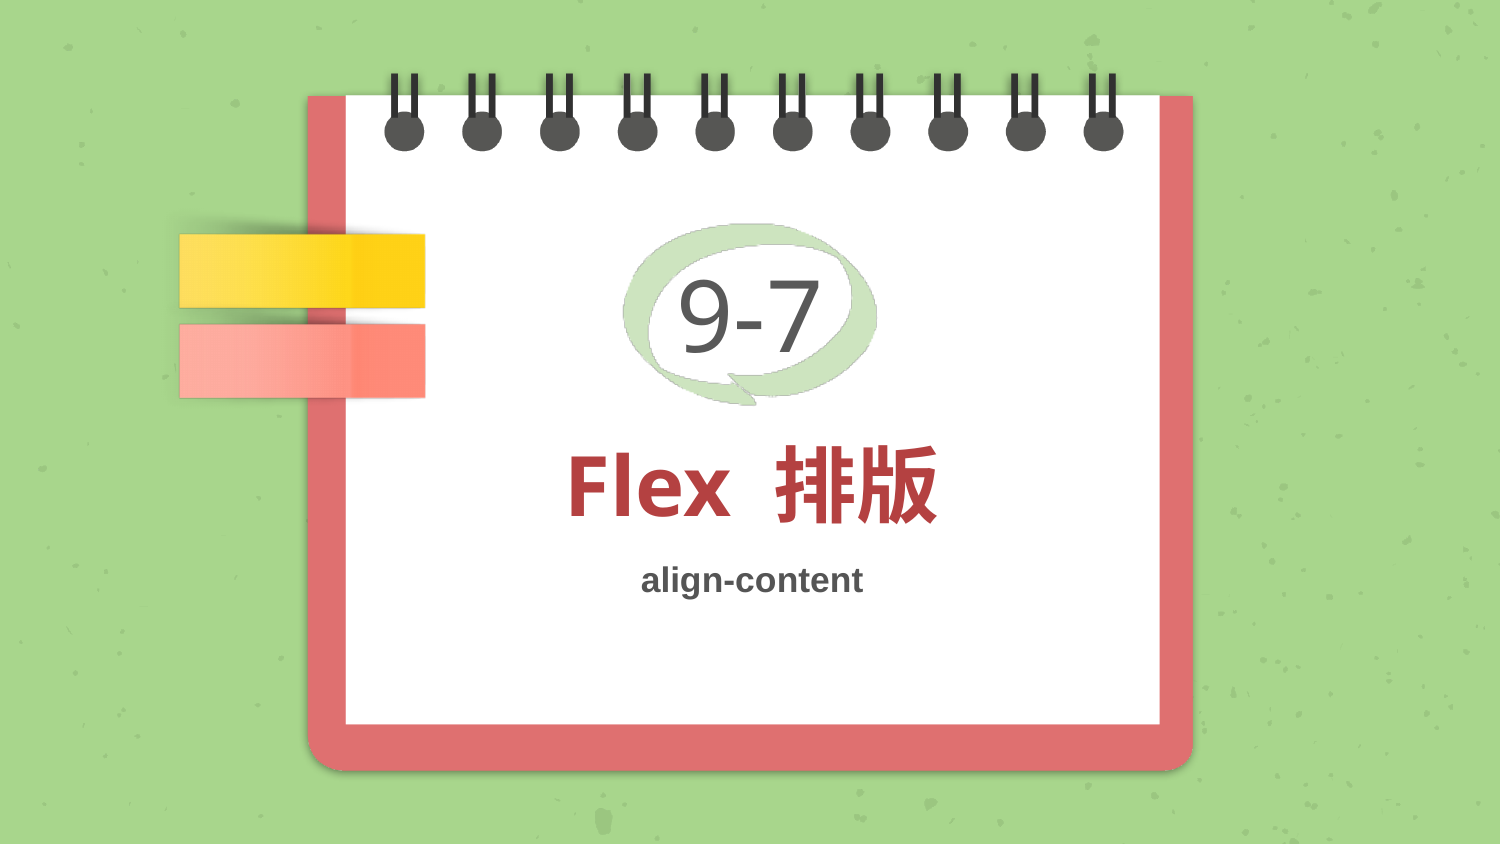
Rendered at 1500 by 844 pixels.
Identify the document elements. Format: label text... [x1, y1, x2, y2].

picture [136, 73, 1193, 771]
subtitle align-content [346, 542, 1159, 673]
title Flex 排版 [346, 418, 1159, 542]
